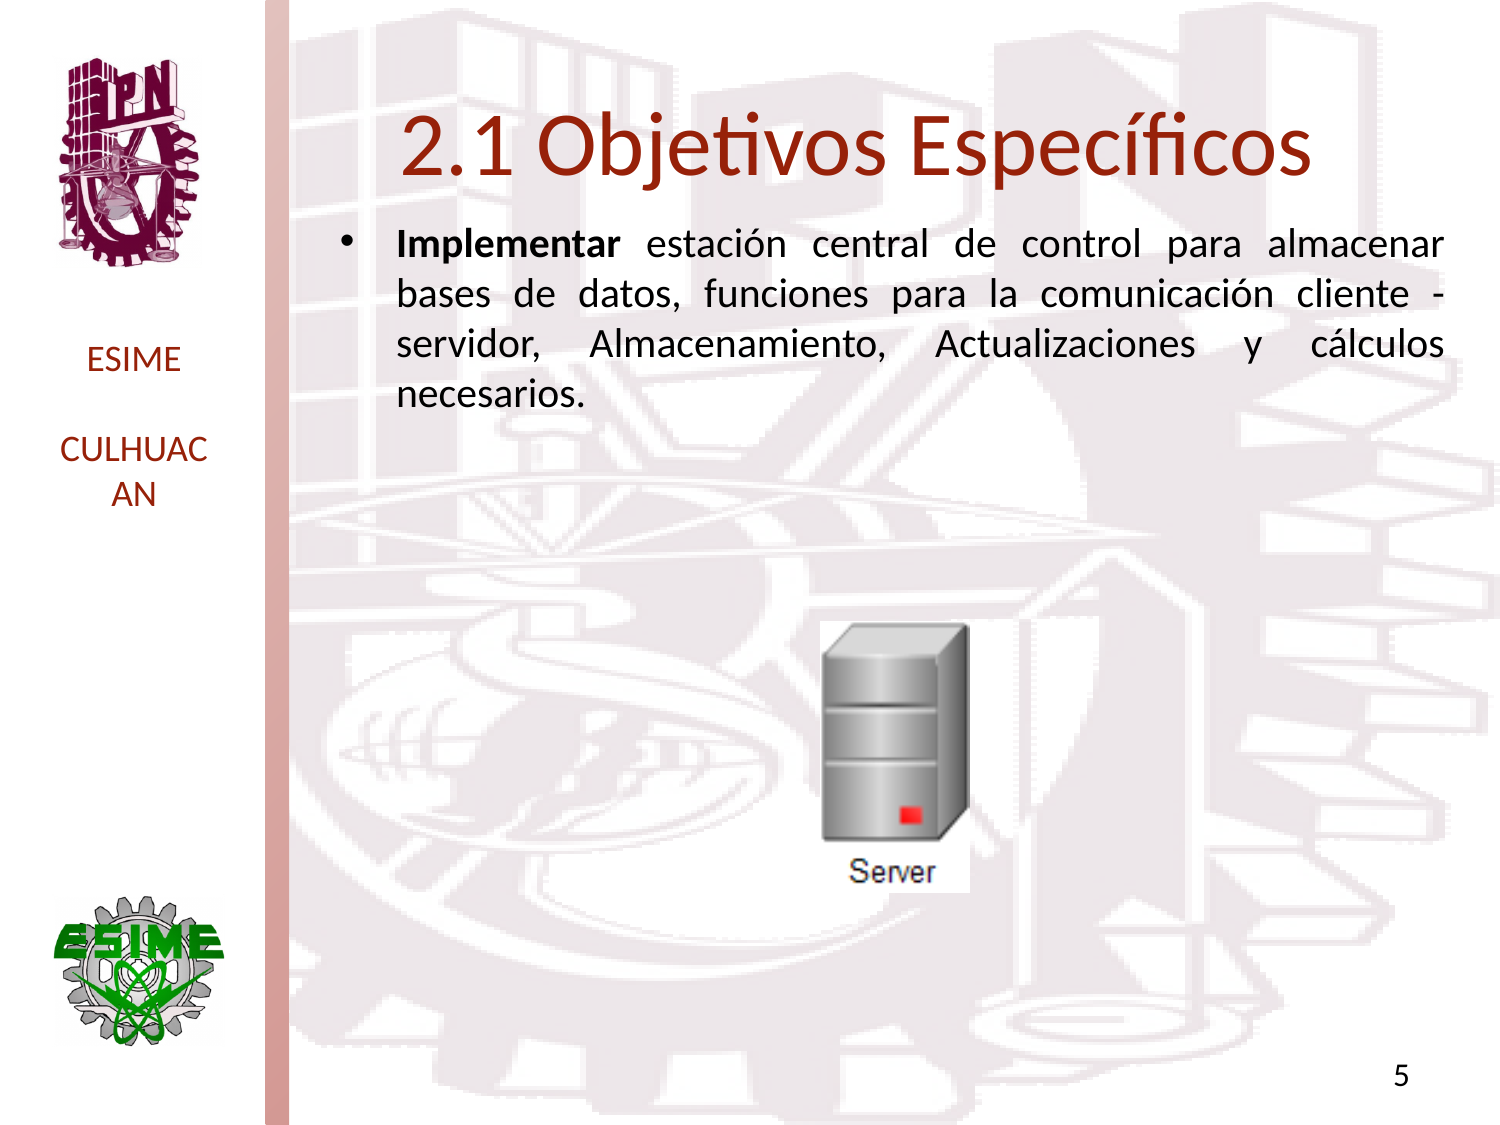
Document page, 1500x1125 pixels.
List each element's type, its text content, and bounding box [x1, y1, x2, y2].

list Implementar estación central de control para almacenar bases de datos, funciones para la comunicación cliente - servidor, Almacenamiento, Actualizaciones y cálculos necesarios. [324, 208, 1461, 449]
picture [820, 621, 970, 894]
slide_number 5 [1269, 1042, 1425, 1103]
title 2.1 Objetivos Específicos [294, 45, 1425, 233]
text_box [0, 0, 290, 1125]
